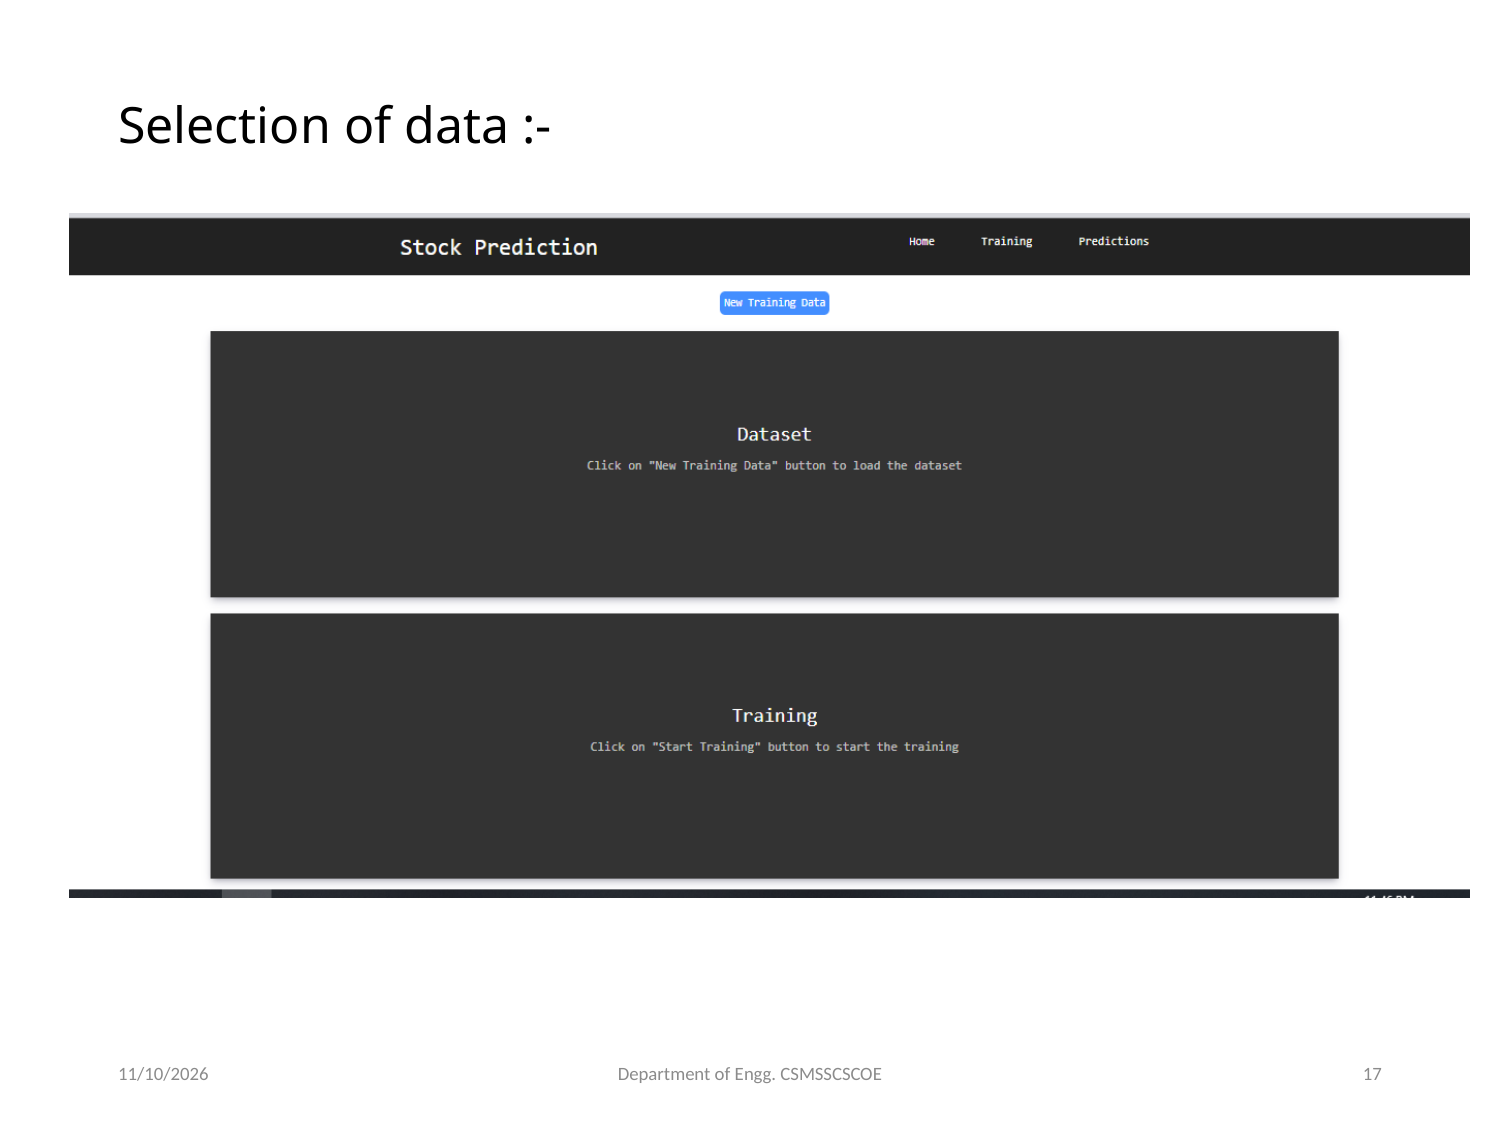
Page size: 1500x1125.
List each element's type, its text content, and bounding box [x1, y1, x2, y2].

footer Department of Engg. CSMSSCSCOE [496, 1042, 1004, 1103]
picture [69, 213, 1470, 898]
slide_number 17 [1059, 1042, 1397, 1103]
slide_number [103, 1042, 441, 1103]
title Selection of data :- [103, 59, 623, 196]
